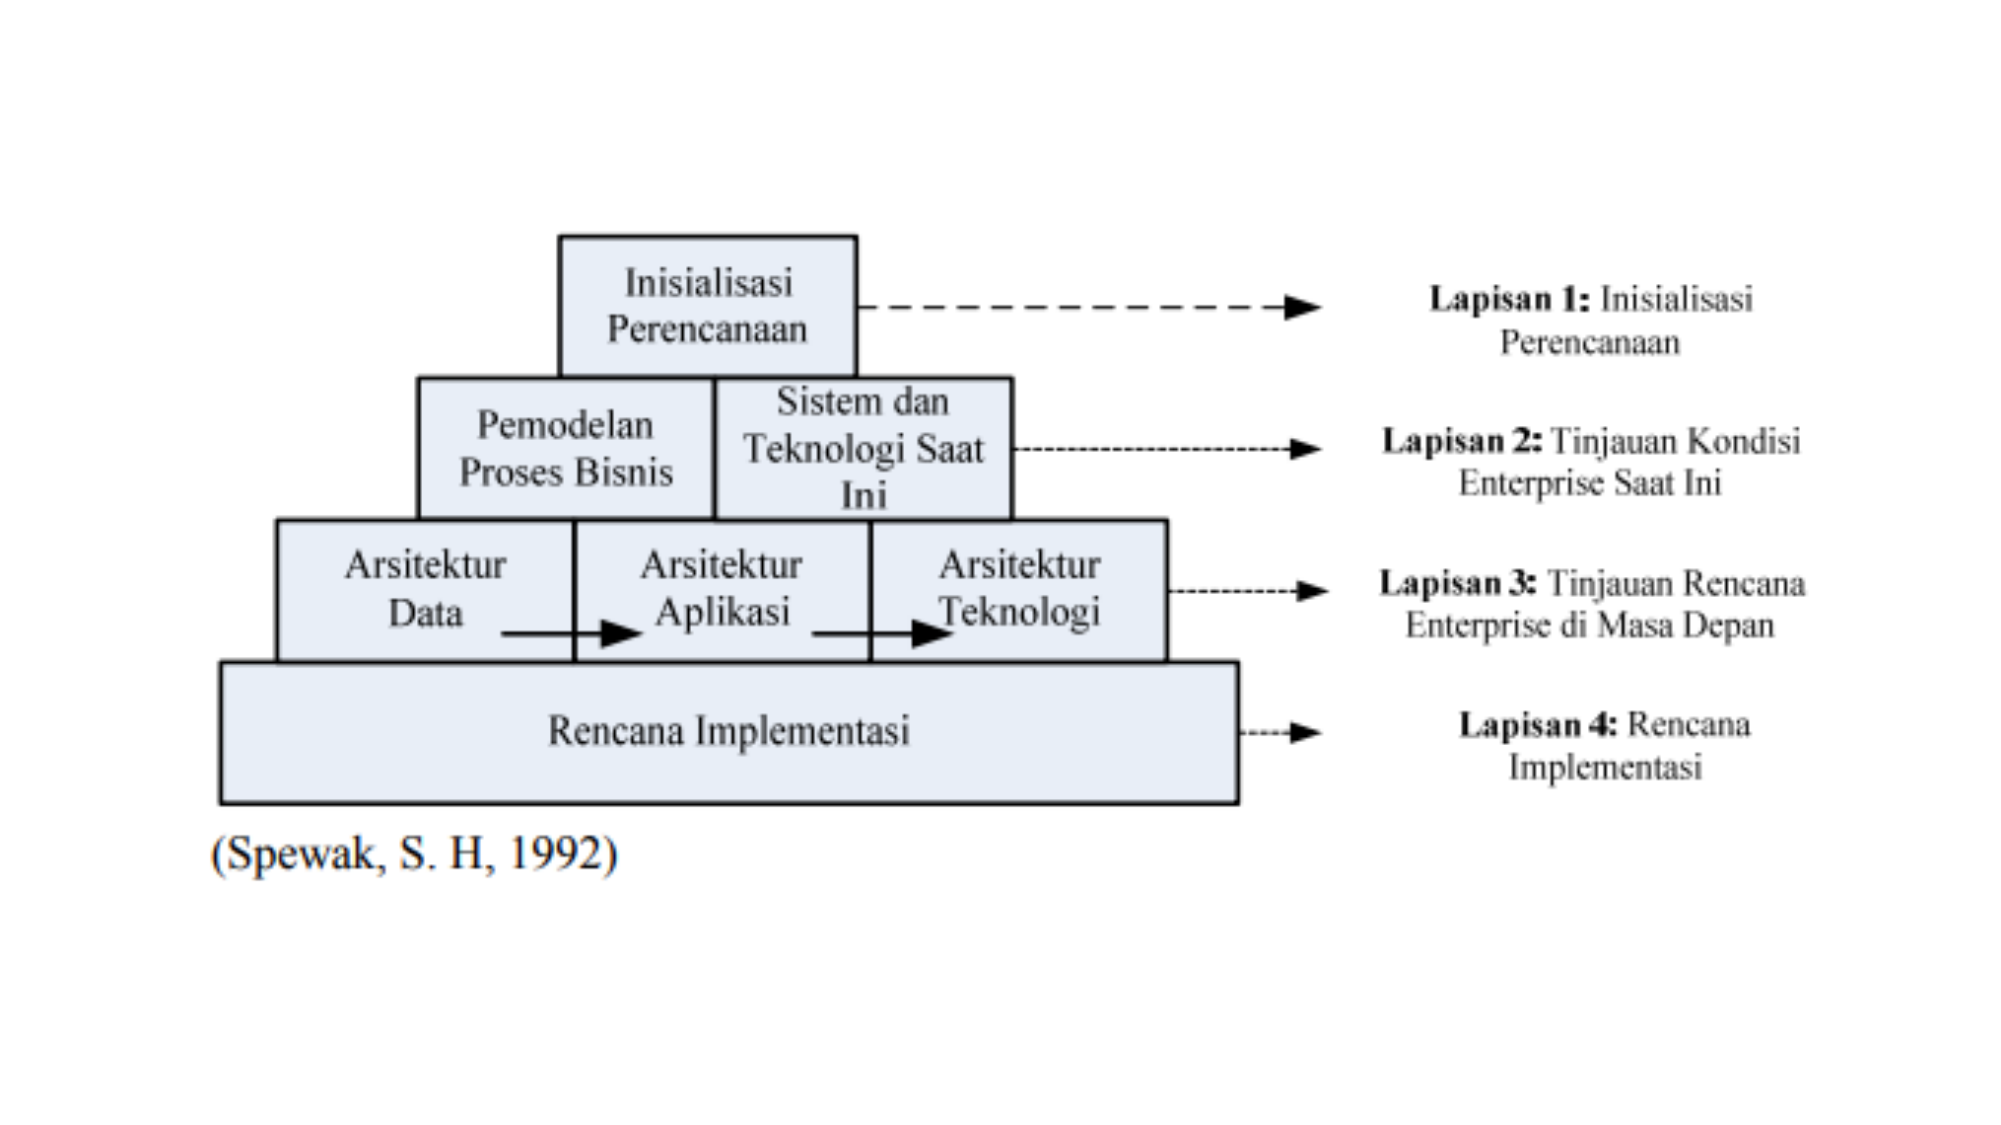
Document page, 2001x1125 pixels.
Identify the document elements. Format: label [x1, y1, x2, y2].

list [67, 209, 1936, 893]
